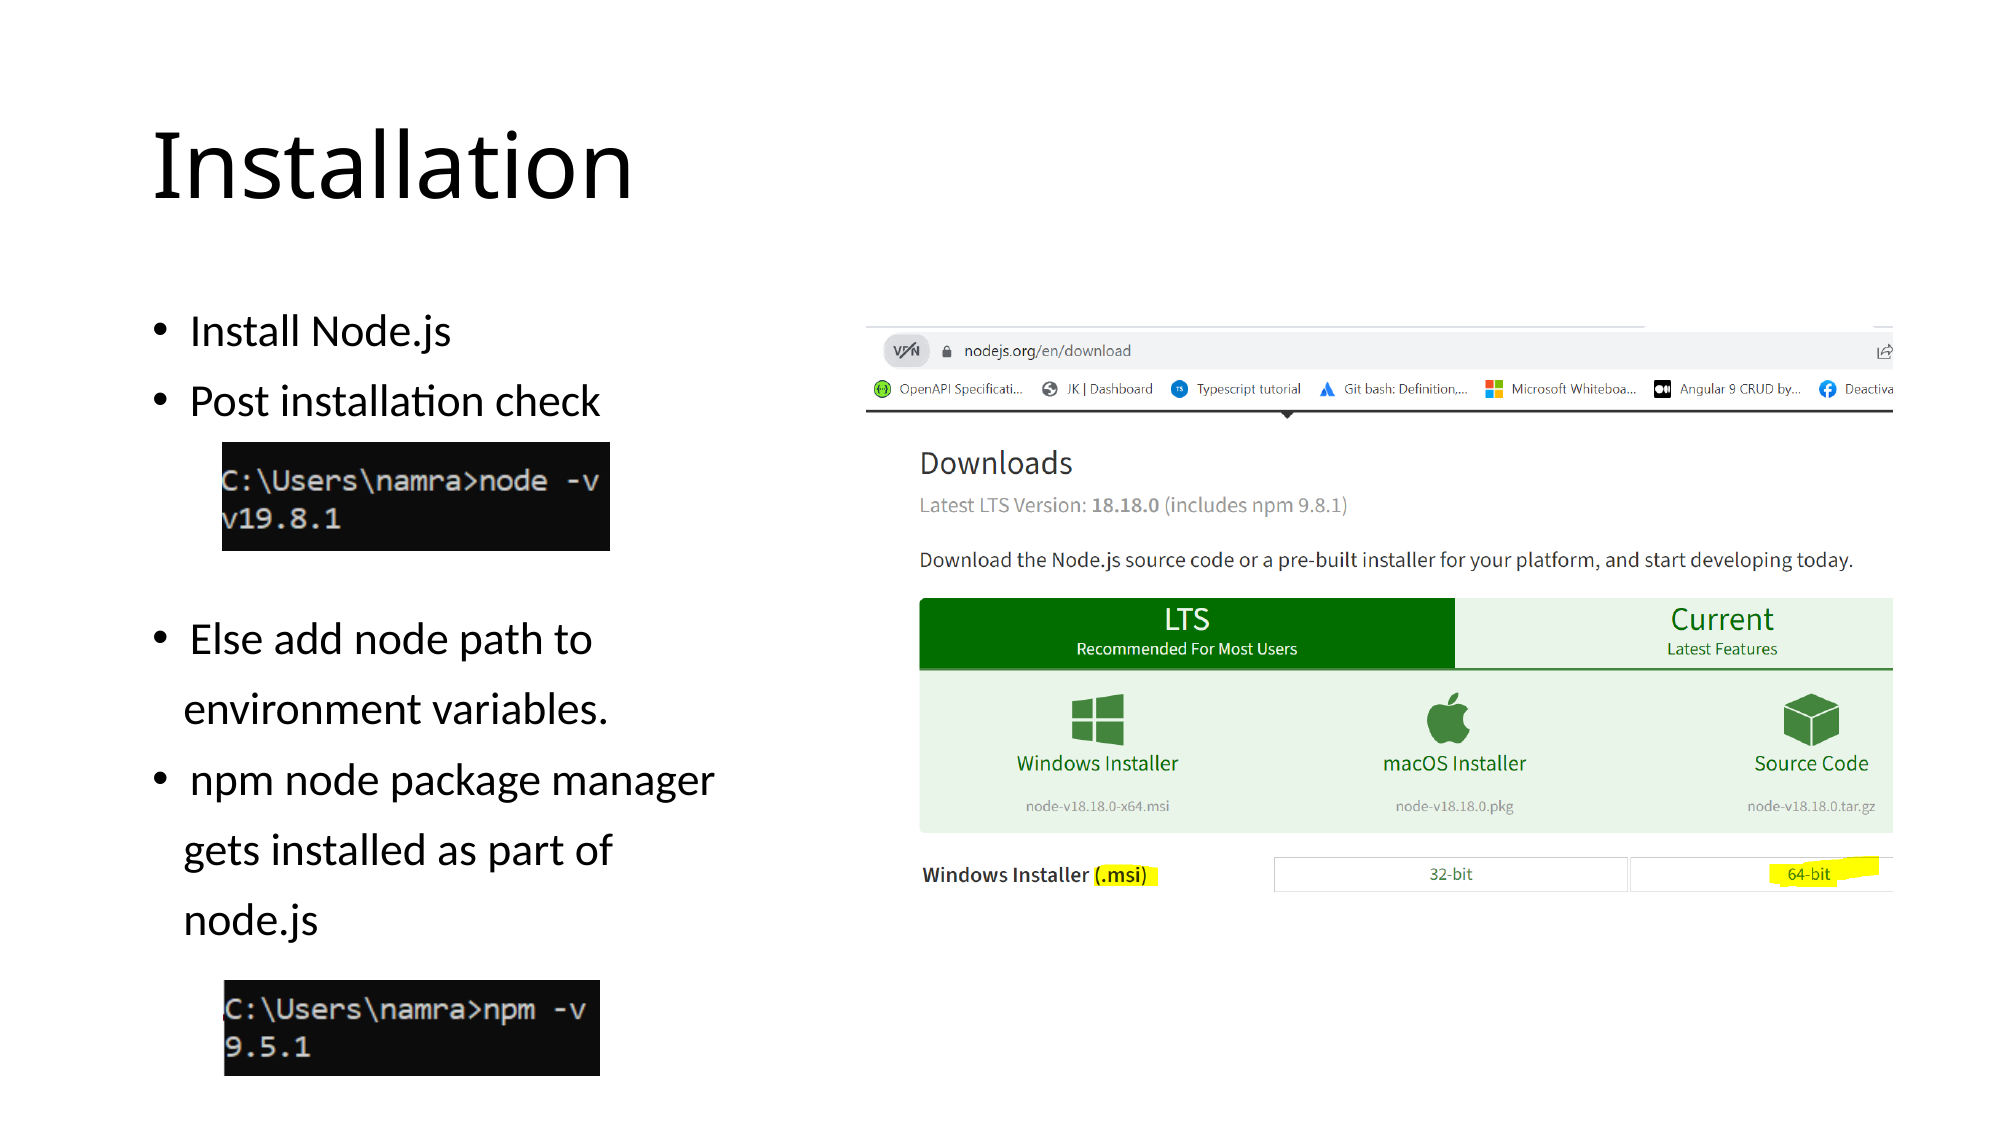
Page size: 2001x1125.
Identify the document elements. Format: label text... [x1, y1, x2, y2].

title Installation [137, 59, 1863, 278]
picture [222, 442, 610, 551]
picture [223, 980, 600, 1076]
picture [866, 326, 1893, 894]
list Install Node.js Post installation check Else add node path to environment variables. npm node package manager gets installed as part of node.js [137, 299, 1863, 1014]
